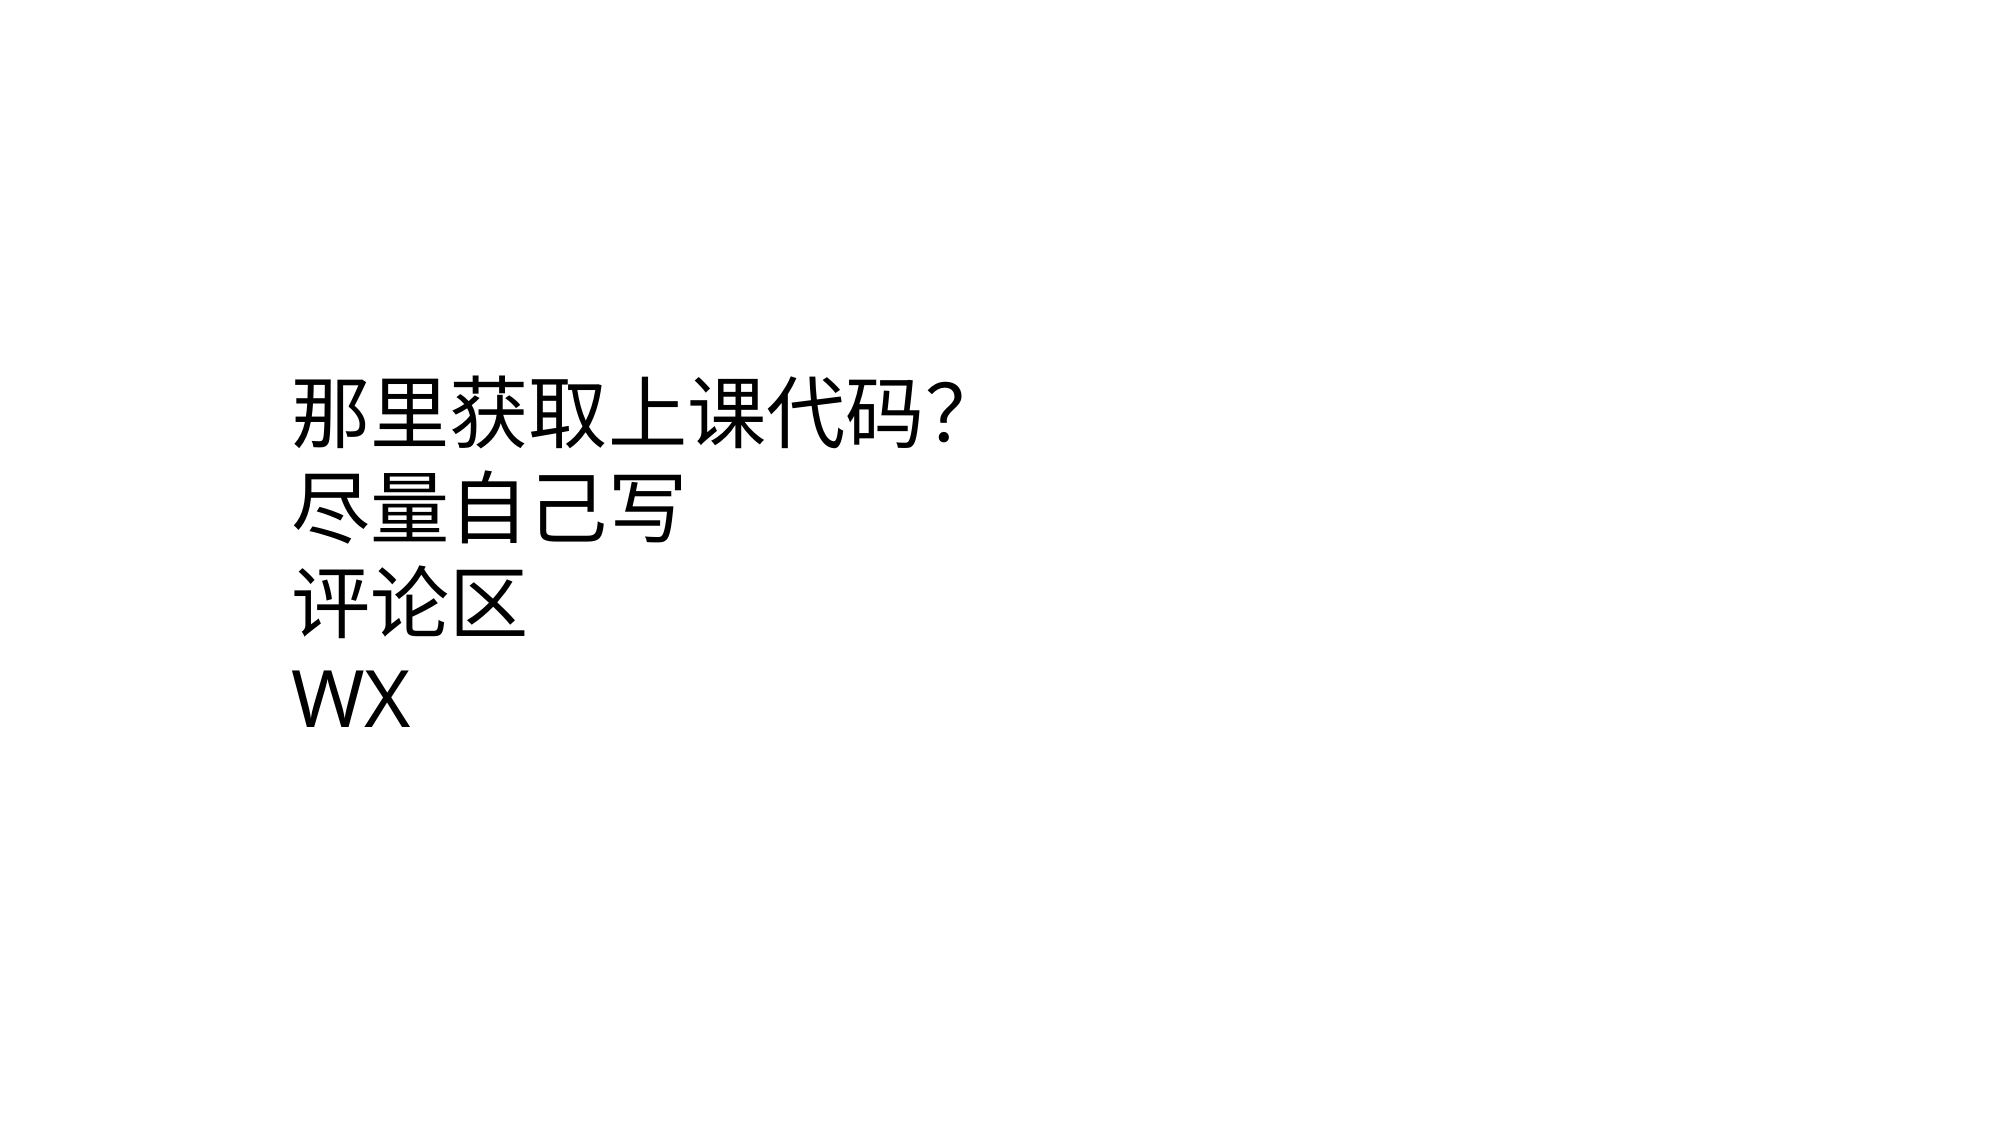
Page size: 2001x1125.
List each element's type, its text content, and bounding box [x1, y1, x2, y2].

text_box 那里获取上课代码？ 尽量自己写 评论区 WX [276, 355, 1563, 751]
